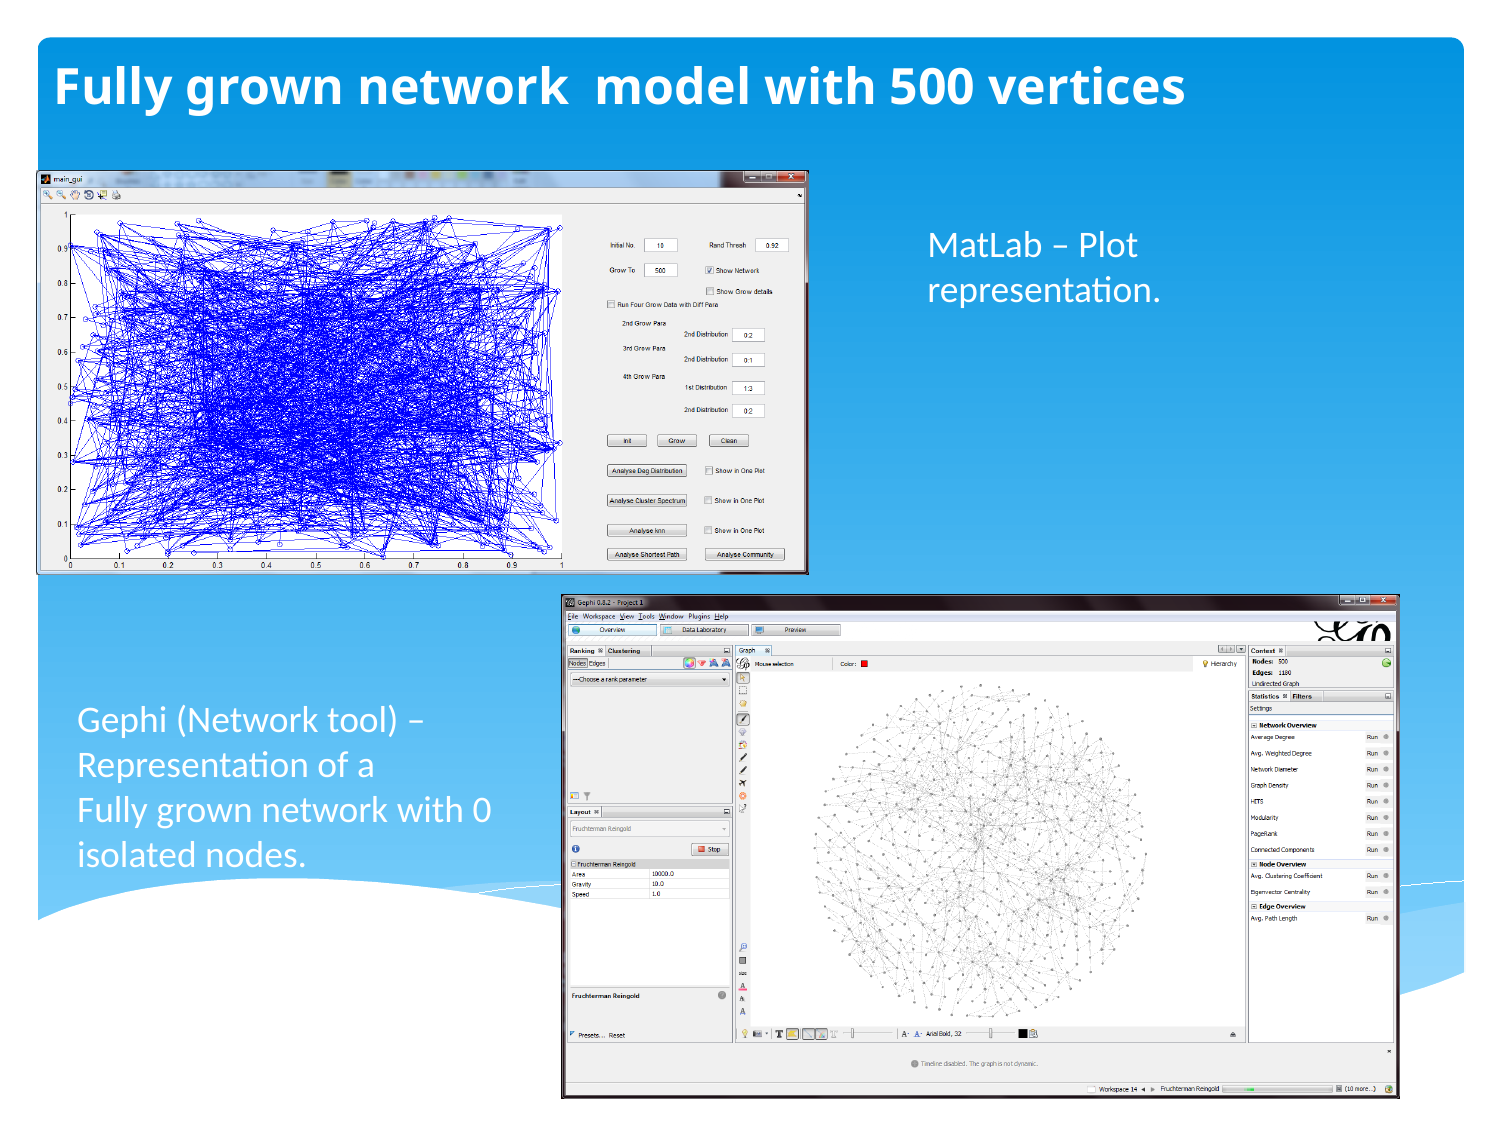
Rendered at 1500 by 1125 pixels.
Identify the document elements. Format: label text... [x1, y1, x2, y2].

picture [36, 170, 810, 575]
picture [560, 594, 1400, 1099]
text_box MatLab – Plot representation. [912, 212, 1338, 318]
text_box Gephi (Network tool) – Representation of a Fully grown network with 0 isolated nodes. [62, 687, 513, 883]
text_box Fully grown network model with 500 vertices [37, 37, 1438, 132]
